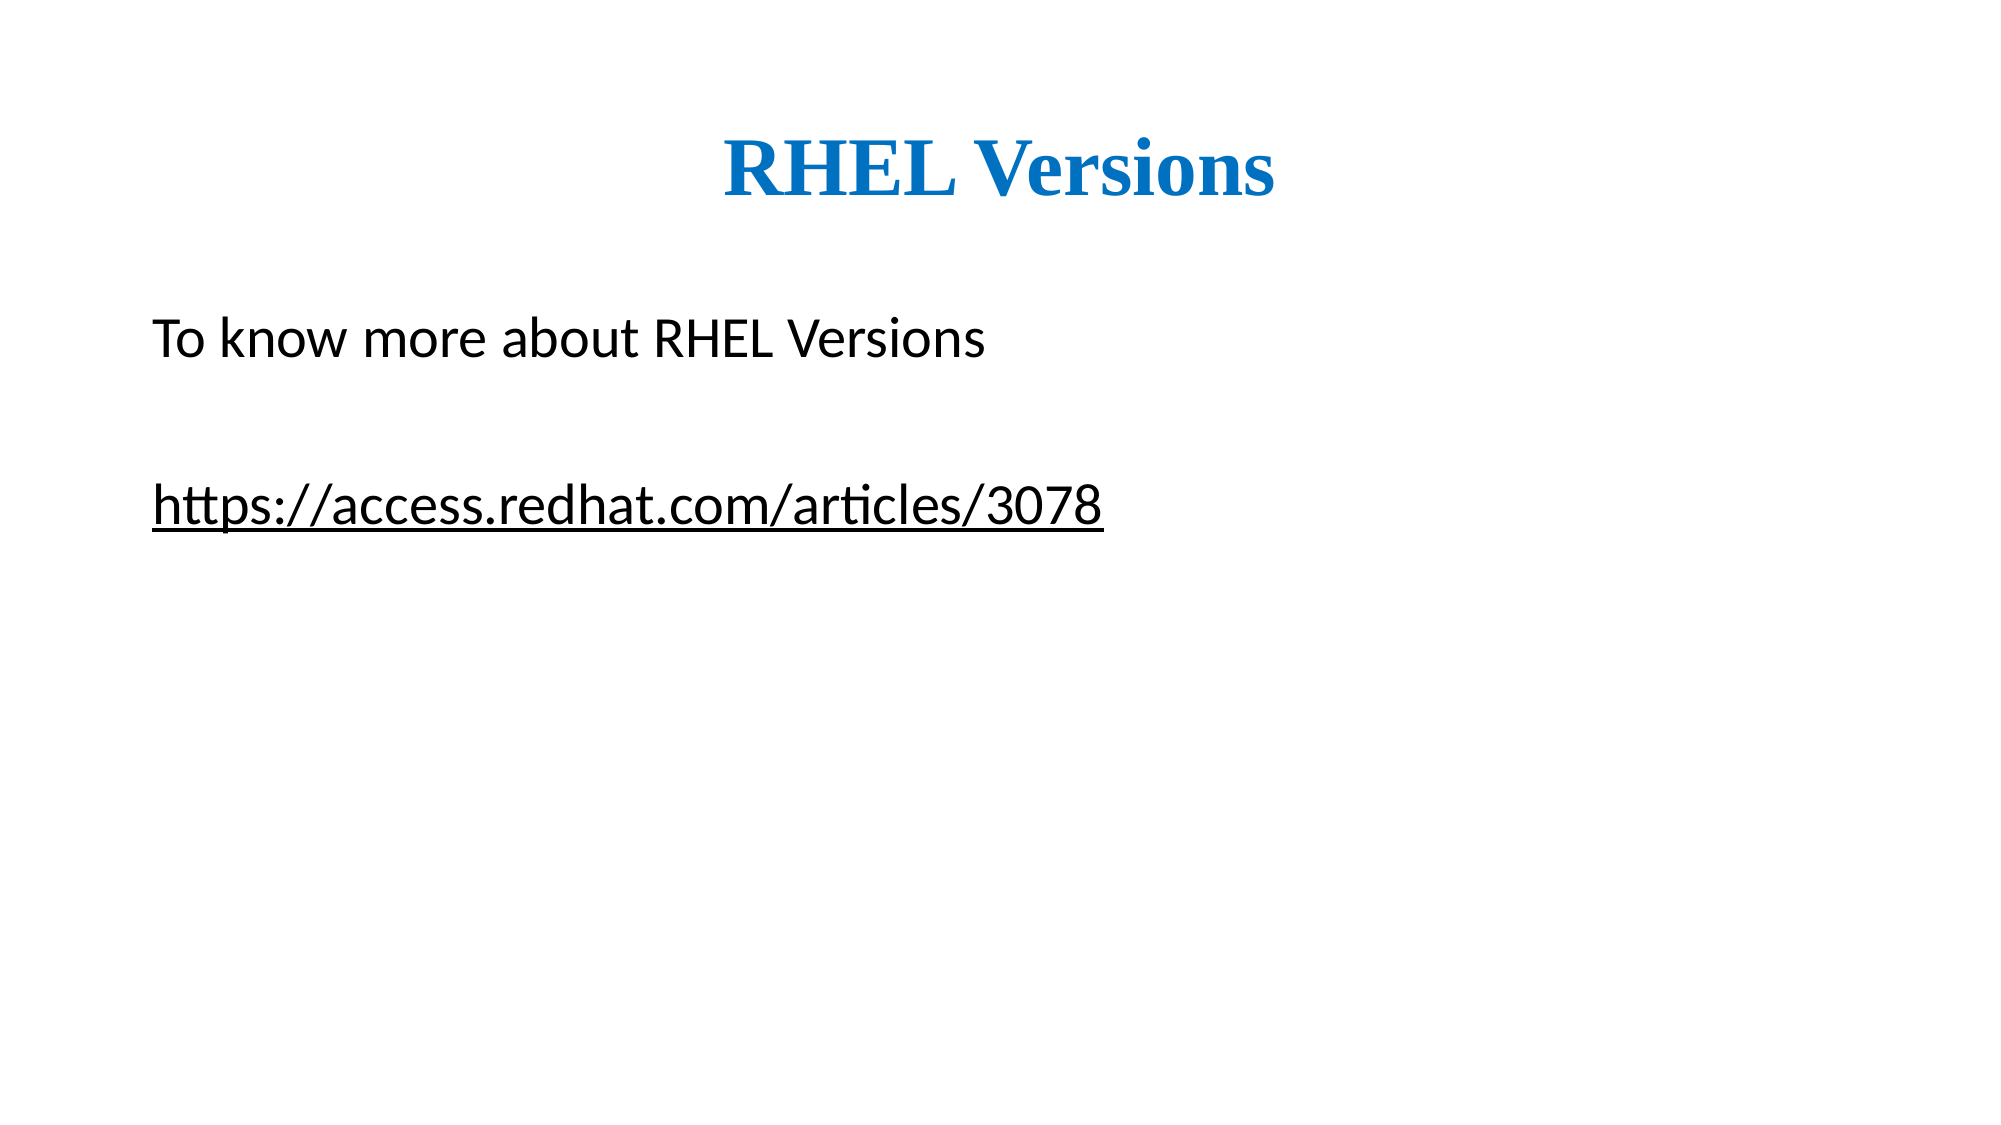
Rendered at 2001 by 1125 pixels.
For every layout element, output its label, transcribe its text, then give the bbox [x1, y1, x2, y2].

list To know more about RHEL Versions https://access.redhat.com/articles/3078 [137, 299, 1863, 1014]
title RHEL Versions [137, 59, 1863, 278]
